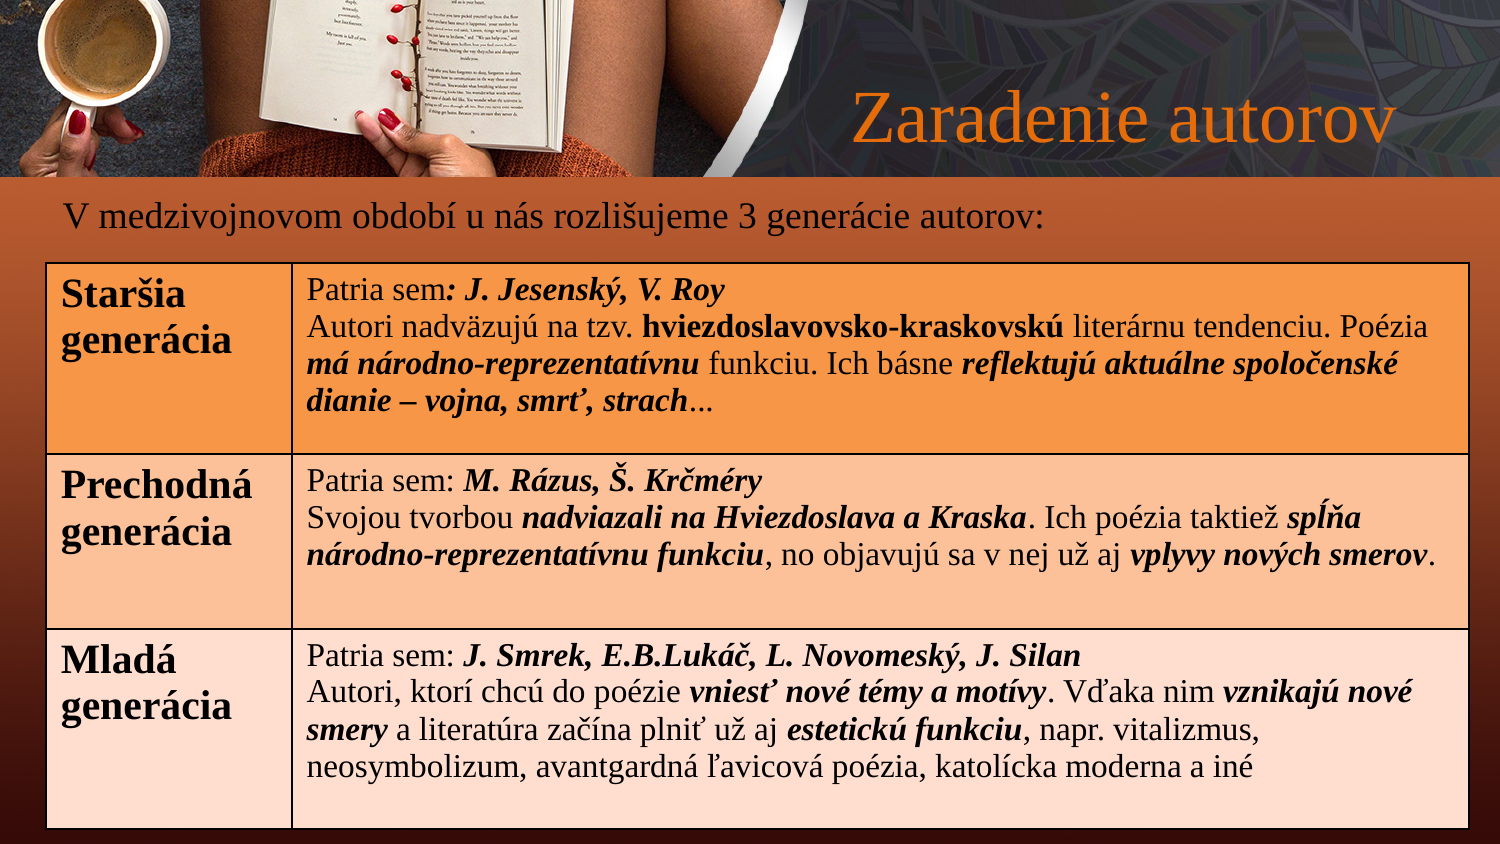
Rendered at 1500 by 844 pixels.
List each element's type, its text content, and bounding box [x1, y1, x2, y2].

table_cell Mladá generácia [47, 630, 291, 828]
table_cell Patria sem: J. Smrek, E.B.Lukáč, L. Novomeský, J. Silan Autori, ktorí chcú do poézie vniesť nové témy a motívy. Vďaka nim vznikajú nové smery a literatúra začína plniť už aj estetickú funkciu, napr. vitalizmus, neosymbolizum, avantgardná ľavicová poézia, katolícka moderna a iné [293, 630, 1468, 828]
table_cell Prechodná generácia [47, 455, 291, 628]
table_header Patria sem: J. Jesenský, V. Roy Autori nadväzujú na tzv. hviezdoslavovsko-kraskovskú literárnu tendenciu. Poézia má národno-reprezentatívnu funkciu. Ich básne reflektujú aktuálne spoločenské dianie – vojna, smrť, strach... [293, 264, 1468, 453]
table_header Staršia generácia [47, 264, 291, 453]
table_cell Patria sem: M. Rázus, Š. Krčméry Svojou tvorbou nadviazali na Hviezdoslava a Kraska. Ich poézia taktiež spĺňa národno-reprezentatívnu funkciu, no objavujú sa v nej už aj vplyvy nových smerov. [293, 455, 1468, 628]
picture [0, 0, 1500, 844]
text_box V medzivojnovom období u nás rozlišujeme 3 generácie autorov: [47, 183, 1234, 243]
title Zaradenie autorov [84, 49, 1413, 175]
